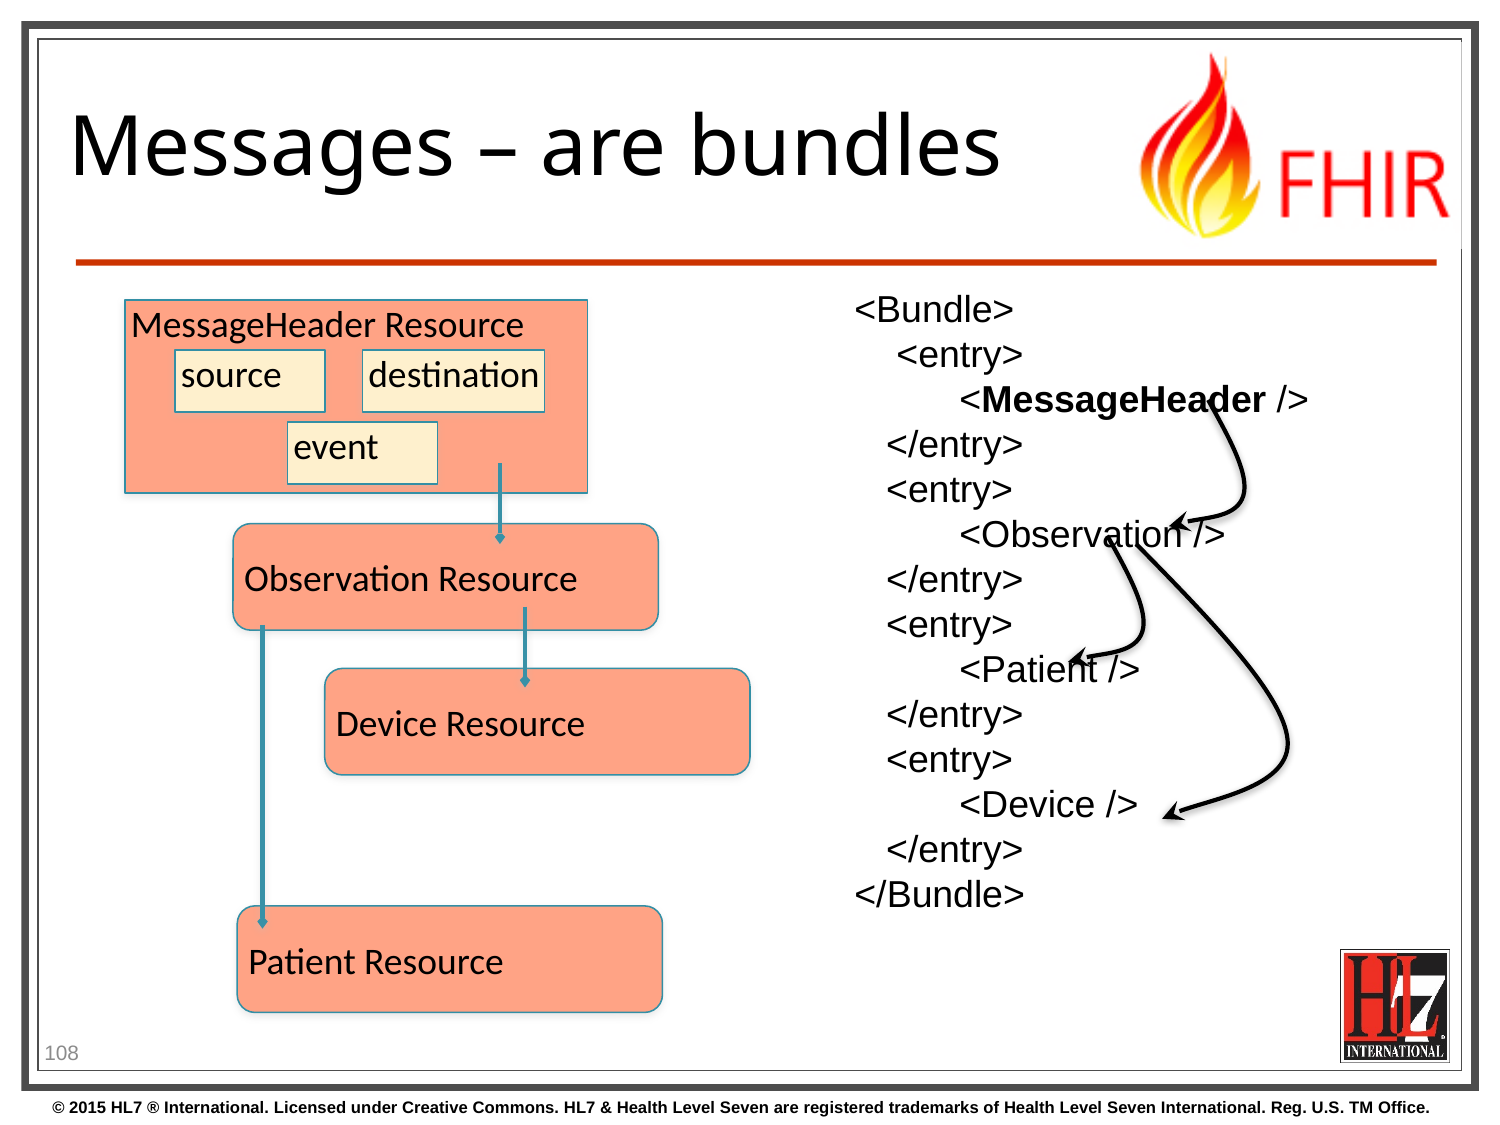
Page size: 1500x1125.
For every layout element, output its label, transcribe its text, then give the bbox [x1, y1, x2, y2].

text_box destination [362, 350, 545, 413]
text_box [1067, 534, 1146, 667]
text_box Device Resource [324, 668, 751, 775]
text_box [1168, 398, 1247, 532]
text_box event [287, 421, 438, 484]
text_box <Bundle> <entry> <MessageHeader /> </entry> <entry> <Observation /> </entry> <entry> <Patient /> </entry> <entry> <Device /> </entry> </Bundle> [839, 277, 1325, 923]
text_box source [174, 350, 325, 413]
text_box Patient Resource [237, 905, 663, 1013]
text_box Observation Resource [232, 523, 659, 631]
picture [1128, 42, 1462, 249]
text_box [1134, 542, 1290, 821]
title Messages – are bundles [53, 54, 1128, 249]
picture [1340, 949, 1450, 1063]
text_box MessageHeader Resource [124, 299, 588, 493]
slide_number 108 [29, 1034, 148, 1071]
